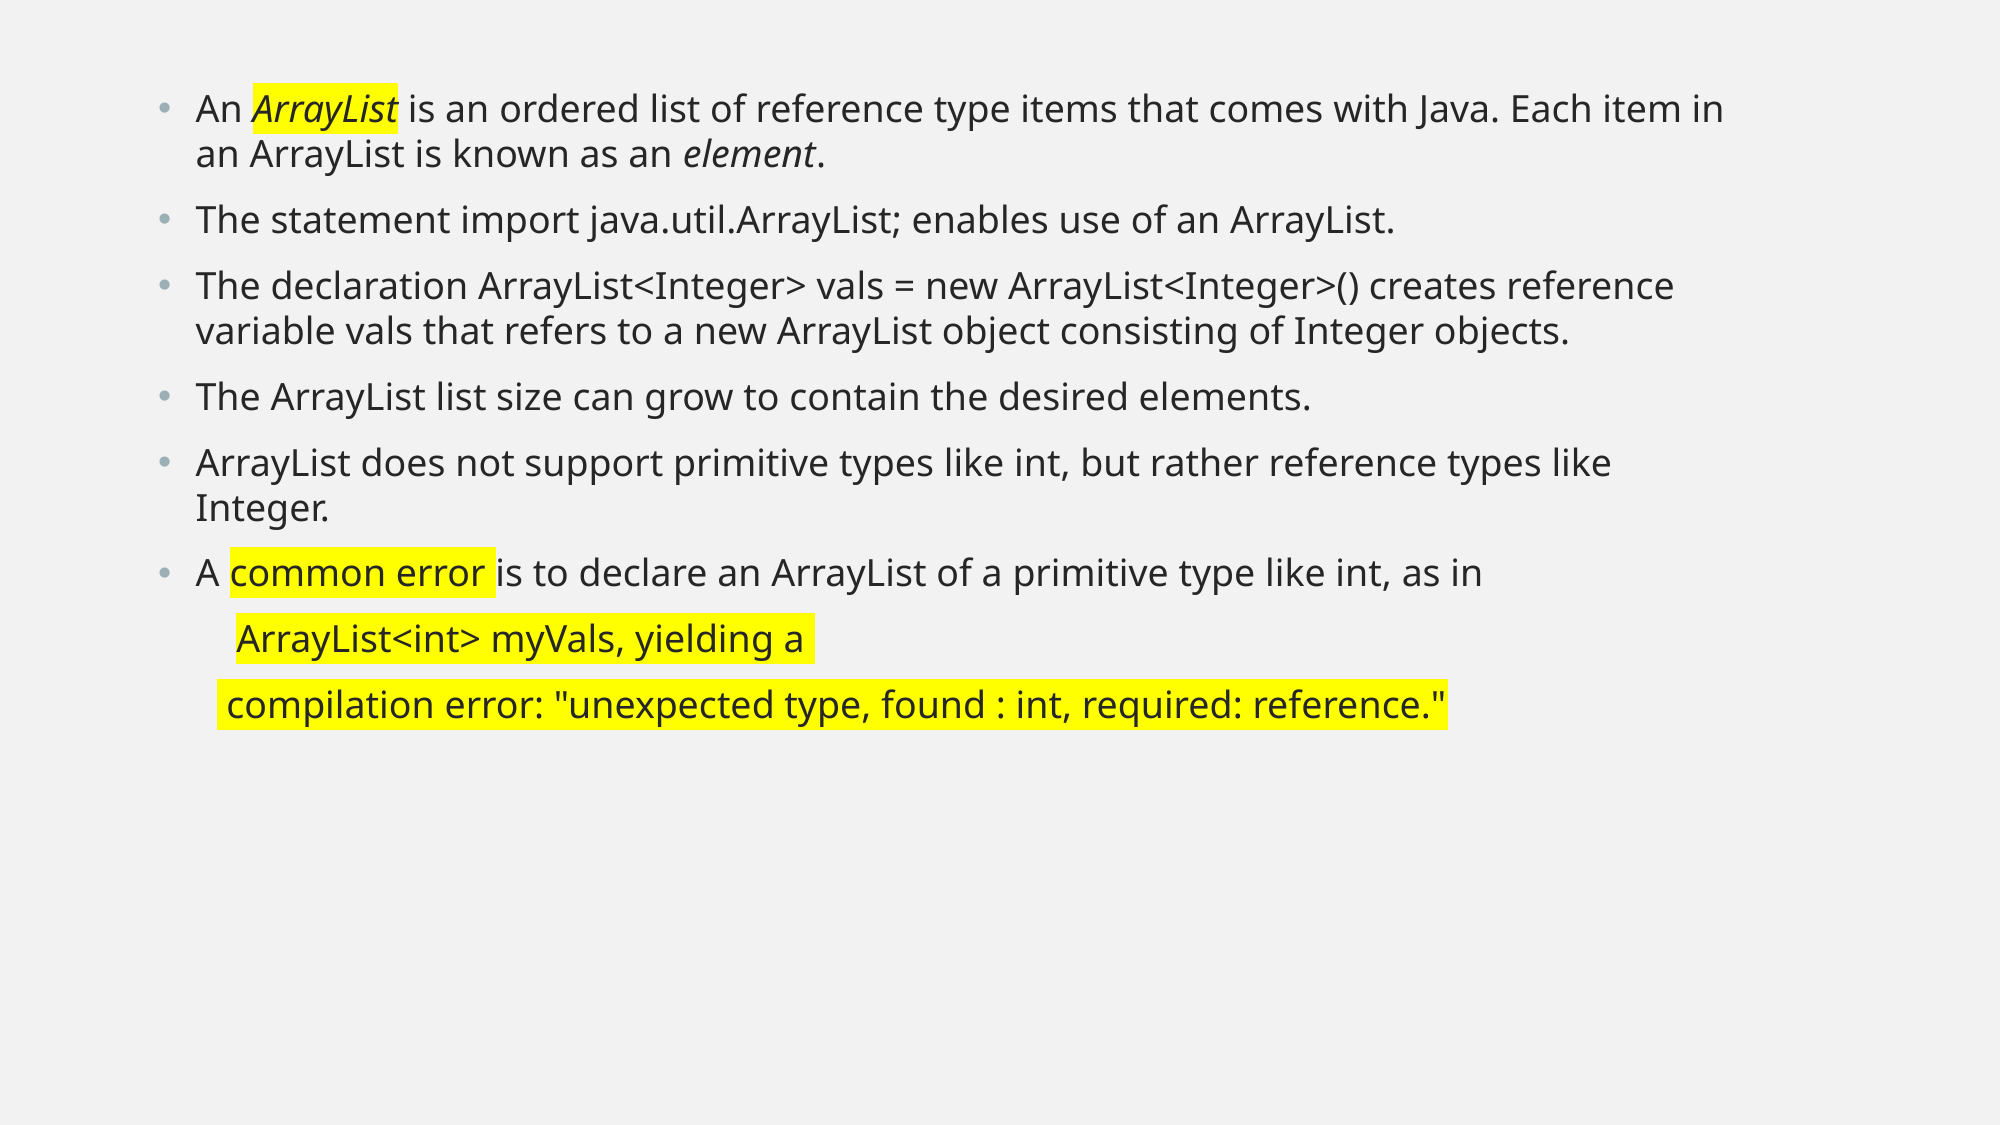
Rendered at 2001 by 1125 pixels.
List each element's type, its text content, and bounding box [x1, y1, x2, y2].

list An ArrayList is an ordered list of reference type items that comes with Java. Each item in an ArrayList is known as an element. The statement import java.util.ArrayList; enables use of an ArrayList. The declaration ArrayList<Integer> vals = new ArrayList<Integer>() creates reference variable vals that refers to a new ArrayList object consisting of Integer objects. The ArrayList list size can grow to contain the desired elements. ArrayList does not support primitive types like int, but rather reference types like Integer. A common error is to declare an ArrayList of a primitive type like int, as in ArrayList<int> myVals, yielding a compilation error: "unexpected type, found : int, required: reference." [143, 77, 1753, 942]
